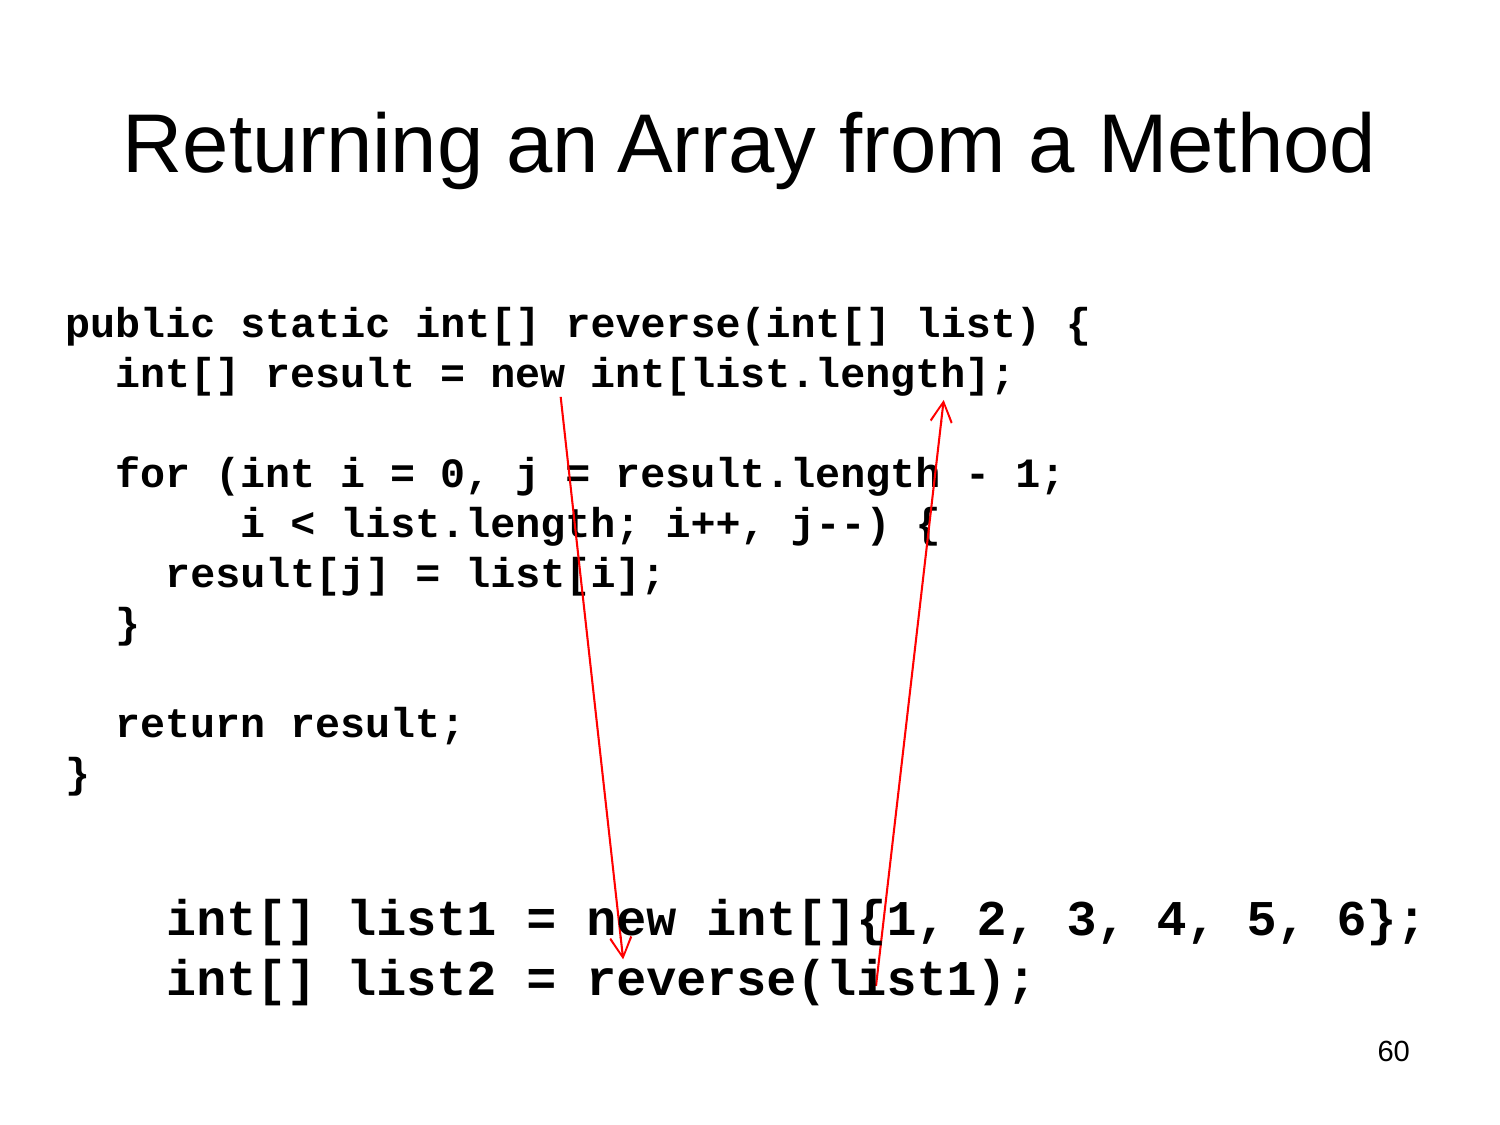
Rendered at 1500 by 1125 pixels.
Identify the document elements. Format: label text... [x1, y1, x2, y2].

text_box int[] list1 = new int[]{1, 2, 3, 4, 5, 6}; int[] list2 = reverse(list1); [151, 877, 1475, 1013]
slide_number 60 [1074, 1024, 1426, 1103]
text_box [888, 399, 953, 877]
title Returning an Array from a Method [75, 45, 1425, 233]
text_box public static int[] reverse(int[] list) { int[] result = new int[list.length]; for (int i = 0, j = result.length - 1; i < list.length; i++, j--) { result[j] = list[i]; } return result; } [50, 288, 1450, 960]
